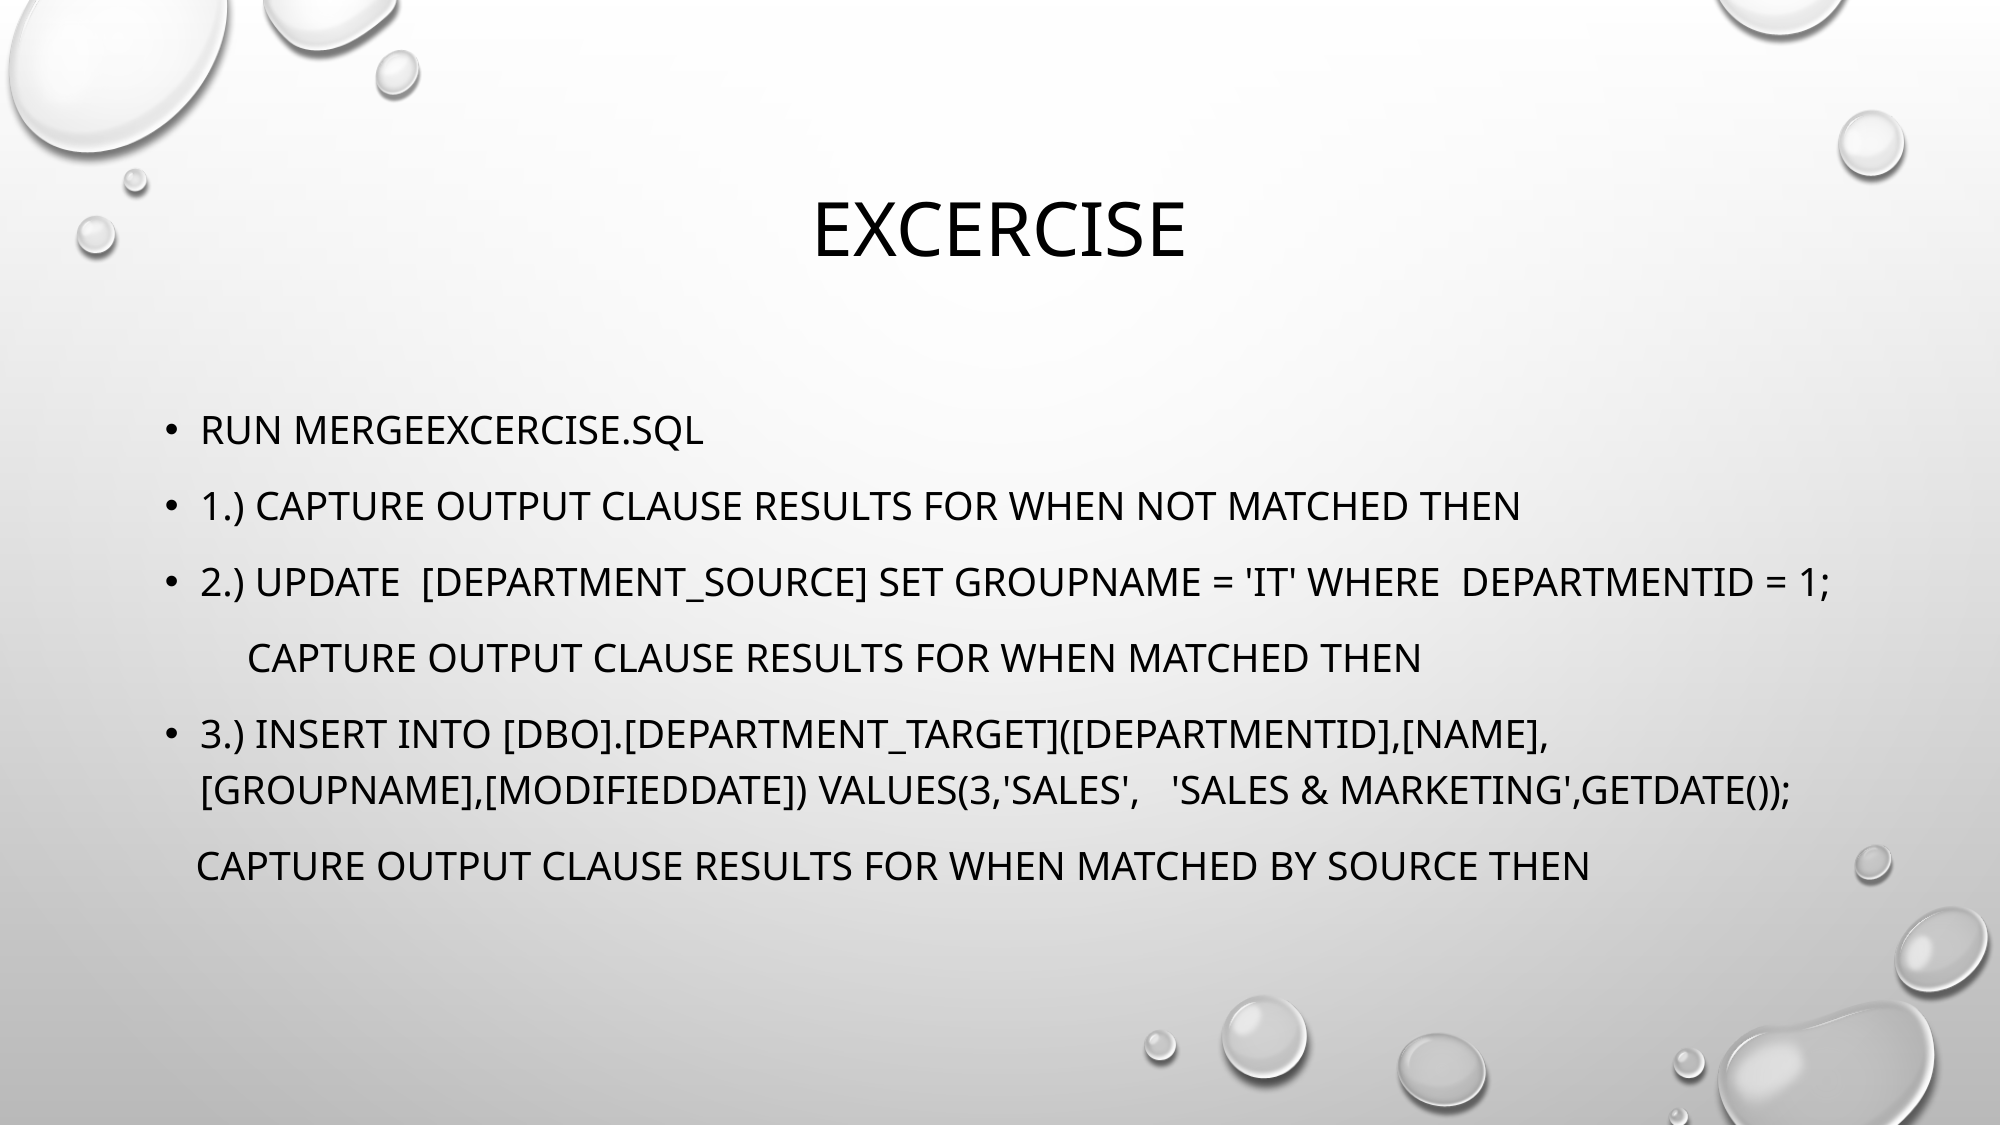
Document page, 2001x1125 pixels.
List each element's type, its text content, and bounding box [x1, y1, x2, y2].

list Run MergeExcercise.sql 1.) Capture OUTPUT Clause Results for WHEN NOT MATCHED THEN 2.) UPDATE [Department_Source] SET GroupName = 'IT' WHERE DepartmentID = 1; CapturE OUTPUT clause Results for WHEN MATCHED THEN 3.) Insert into [dbo].[Department_Target]([DepartmentID],[Name],[GroupName],[ModifiedDate]) Values(3,'Sales', 'Sales & Marketing',getdate()); CapturE OUTPUT Clause Results for WHEN MATCHED BY SOURCE THEN [149, 388, 1850, 950]
picture [0, 0, 2000, 1125]
title Excercise [149, 101, 1851, 364]
